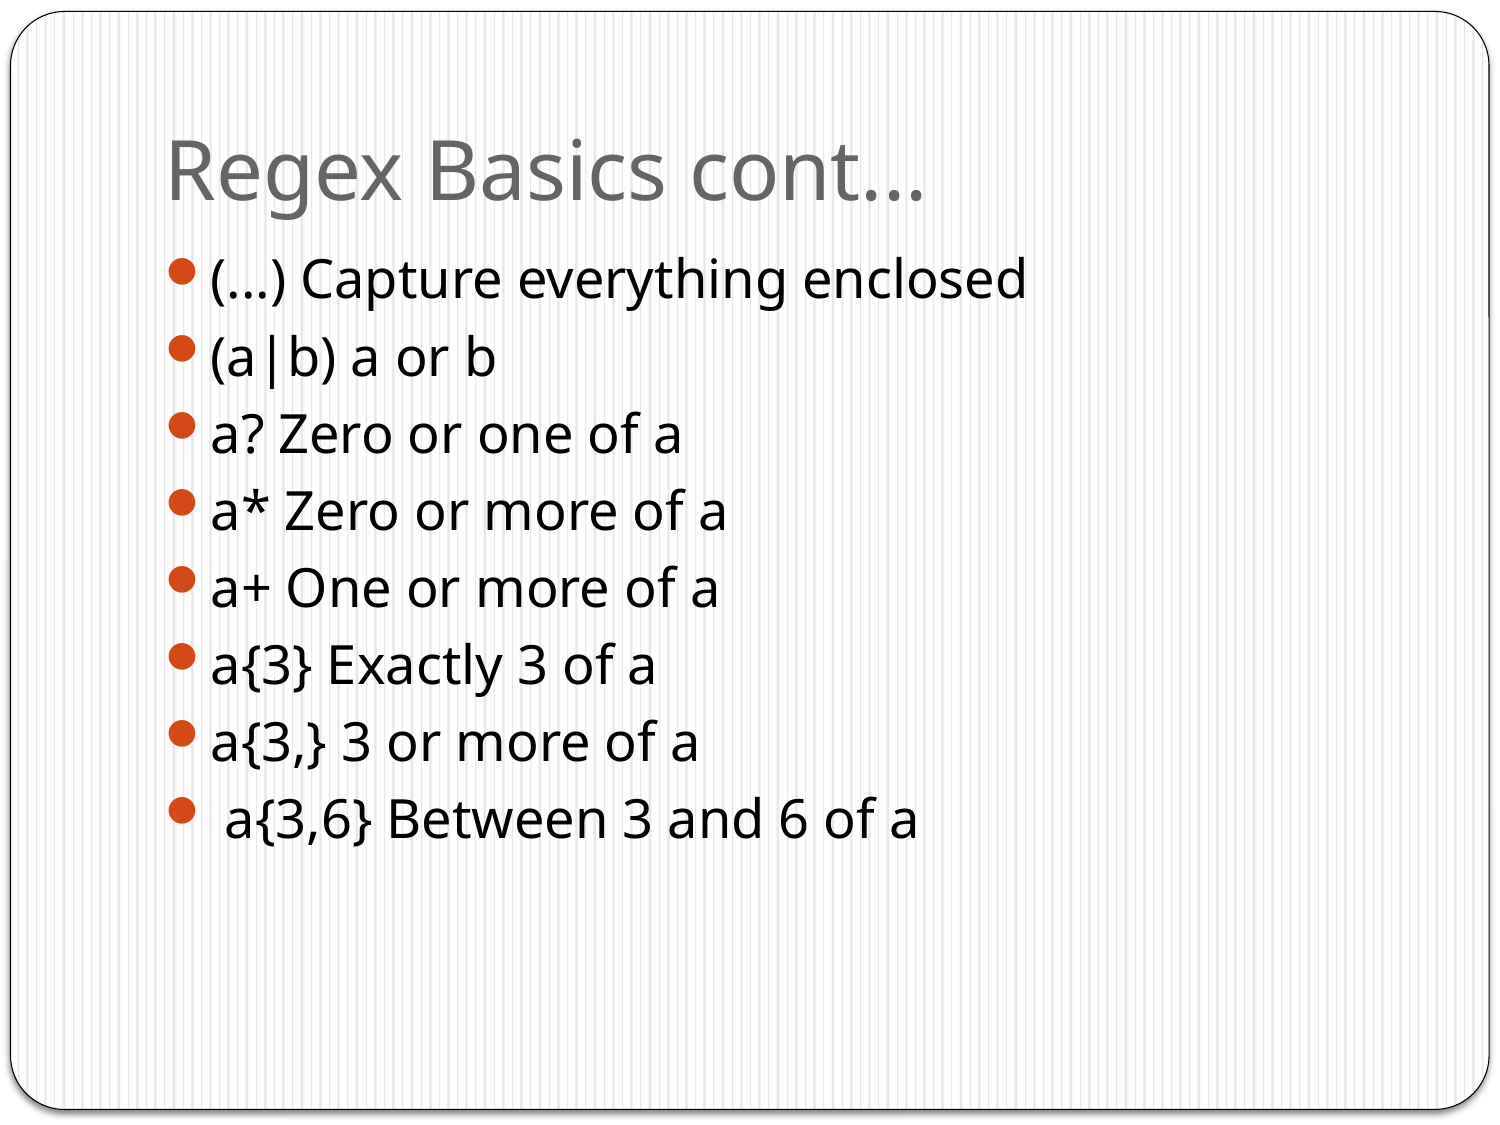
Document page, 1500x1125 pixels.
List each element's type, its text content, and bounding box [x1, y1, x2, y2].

title Regex Basics cont... [150, 45, 1425, 233]
list (...) Capture everything enclosed (a|b) a or b a? Zero or one of a a* Zero or more of a a+ One or more of a a{3} Exactly 3 of a a{3,} 3 or more of a a{3,6} Between 3 and 6 of a [150, 237, 1425, 988]
